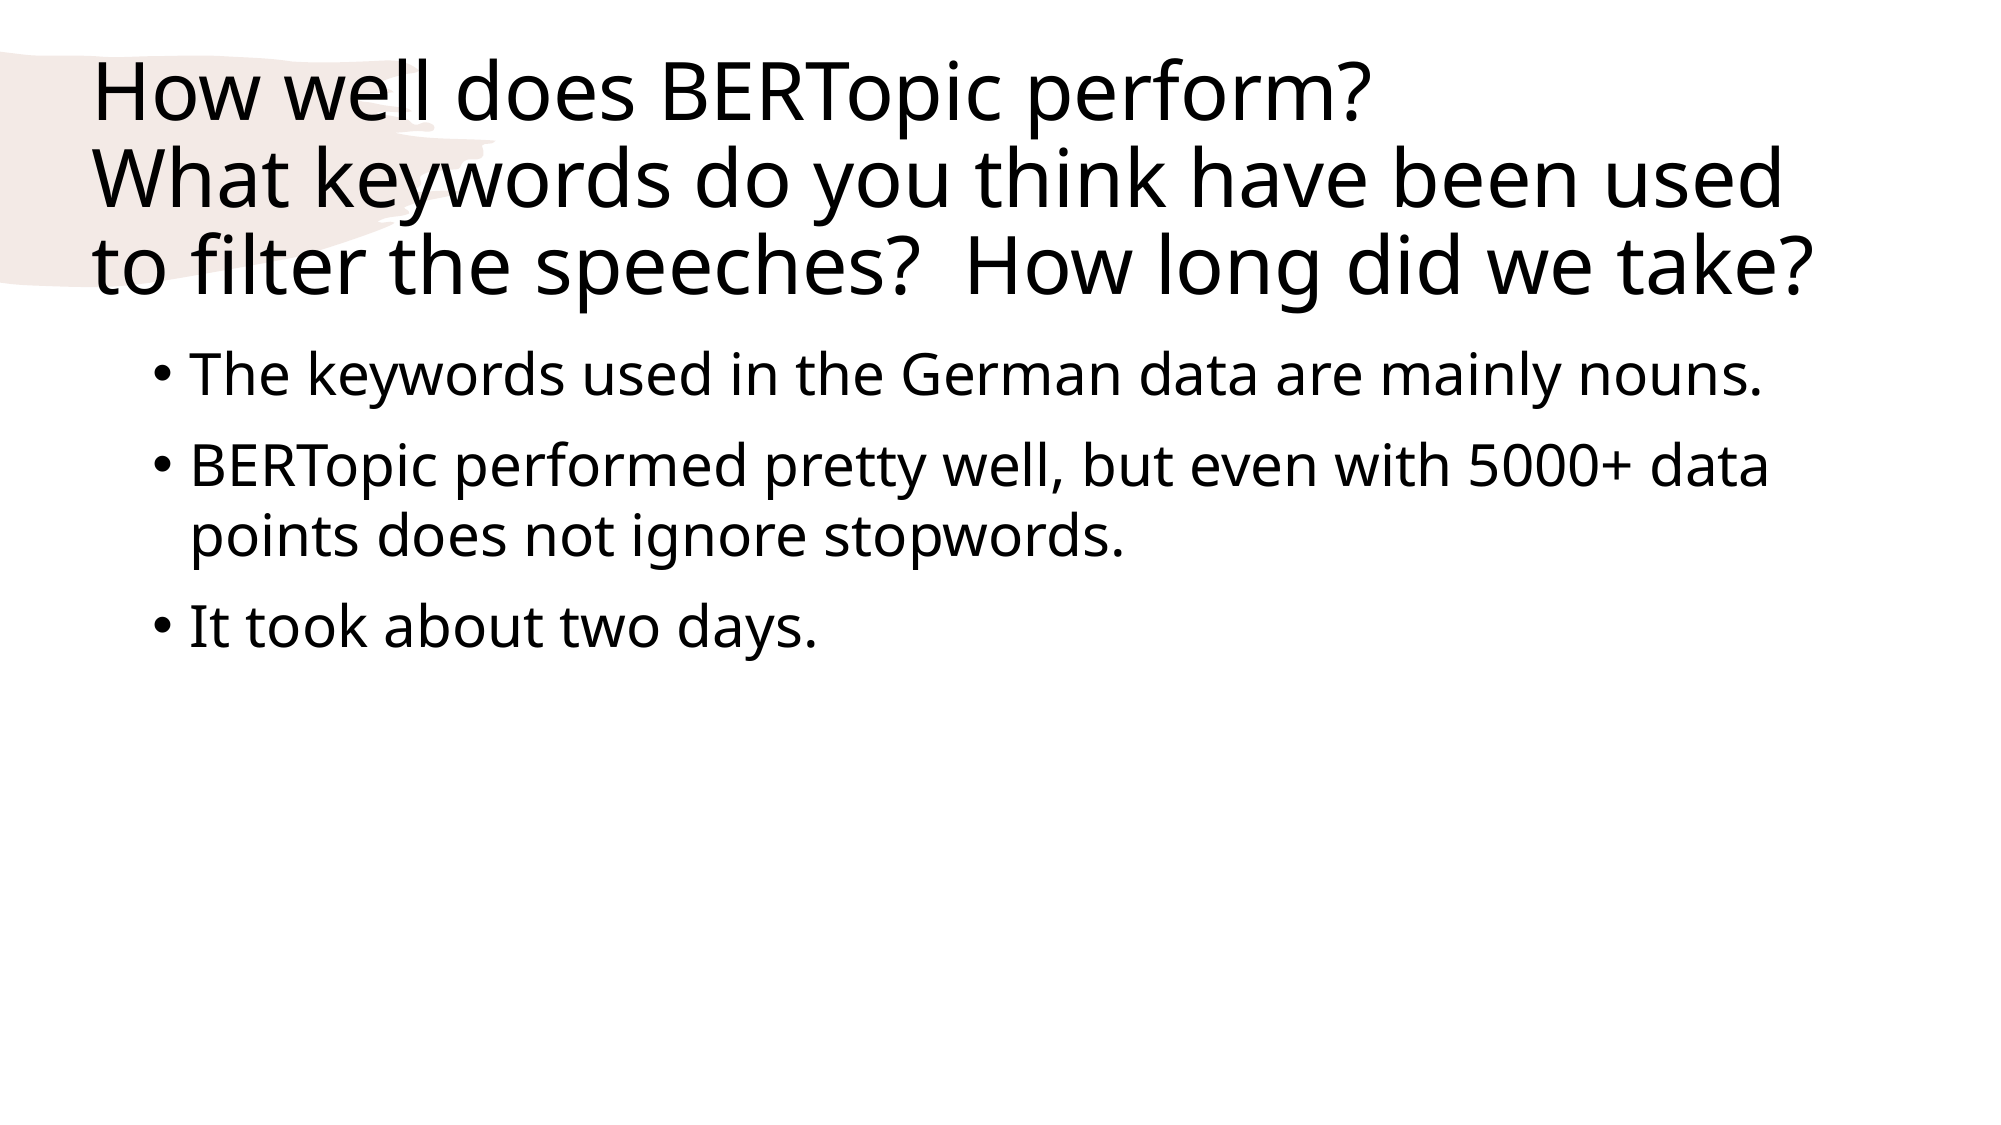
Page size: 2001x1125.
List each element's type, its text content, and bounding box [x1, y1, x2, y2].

list The keywords used in the German data are mainly nouns. BERTopic performed pretty well, but even with 5000+ data points does not ignore stopwords. It took about two days. [137, 329, 1863, 1013]
title How well does BERTopic perform? What keywords do you think have been used to filter the speeches? How long did we take? [76, 28, 1863, 335]
